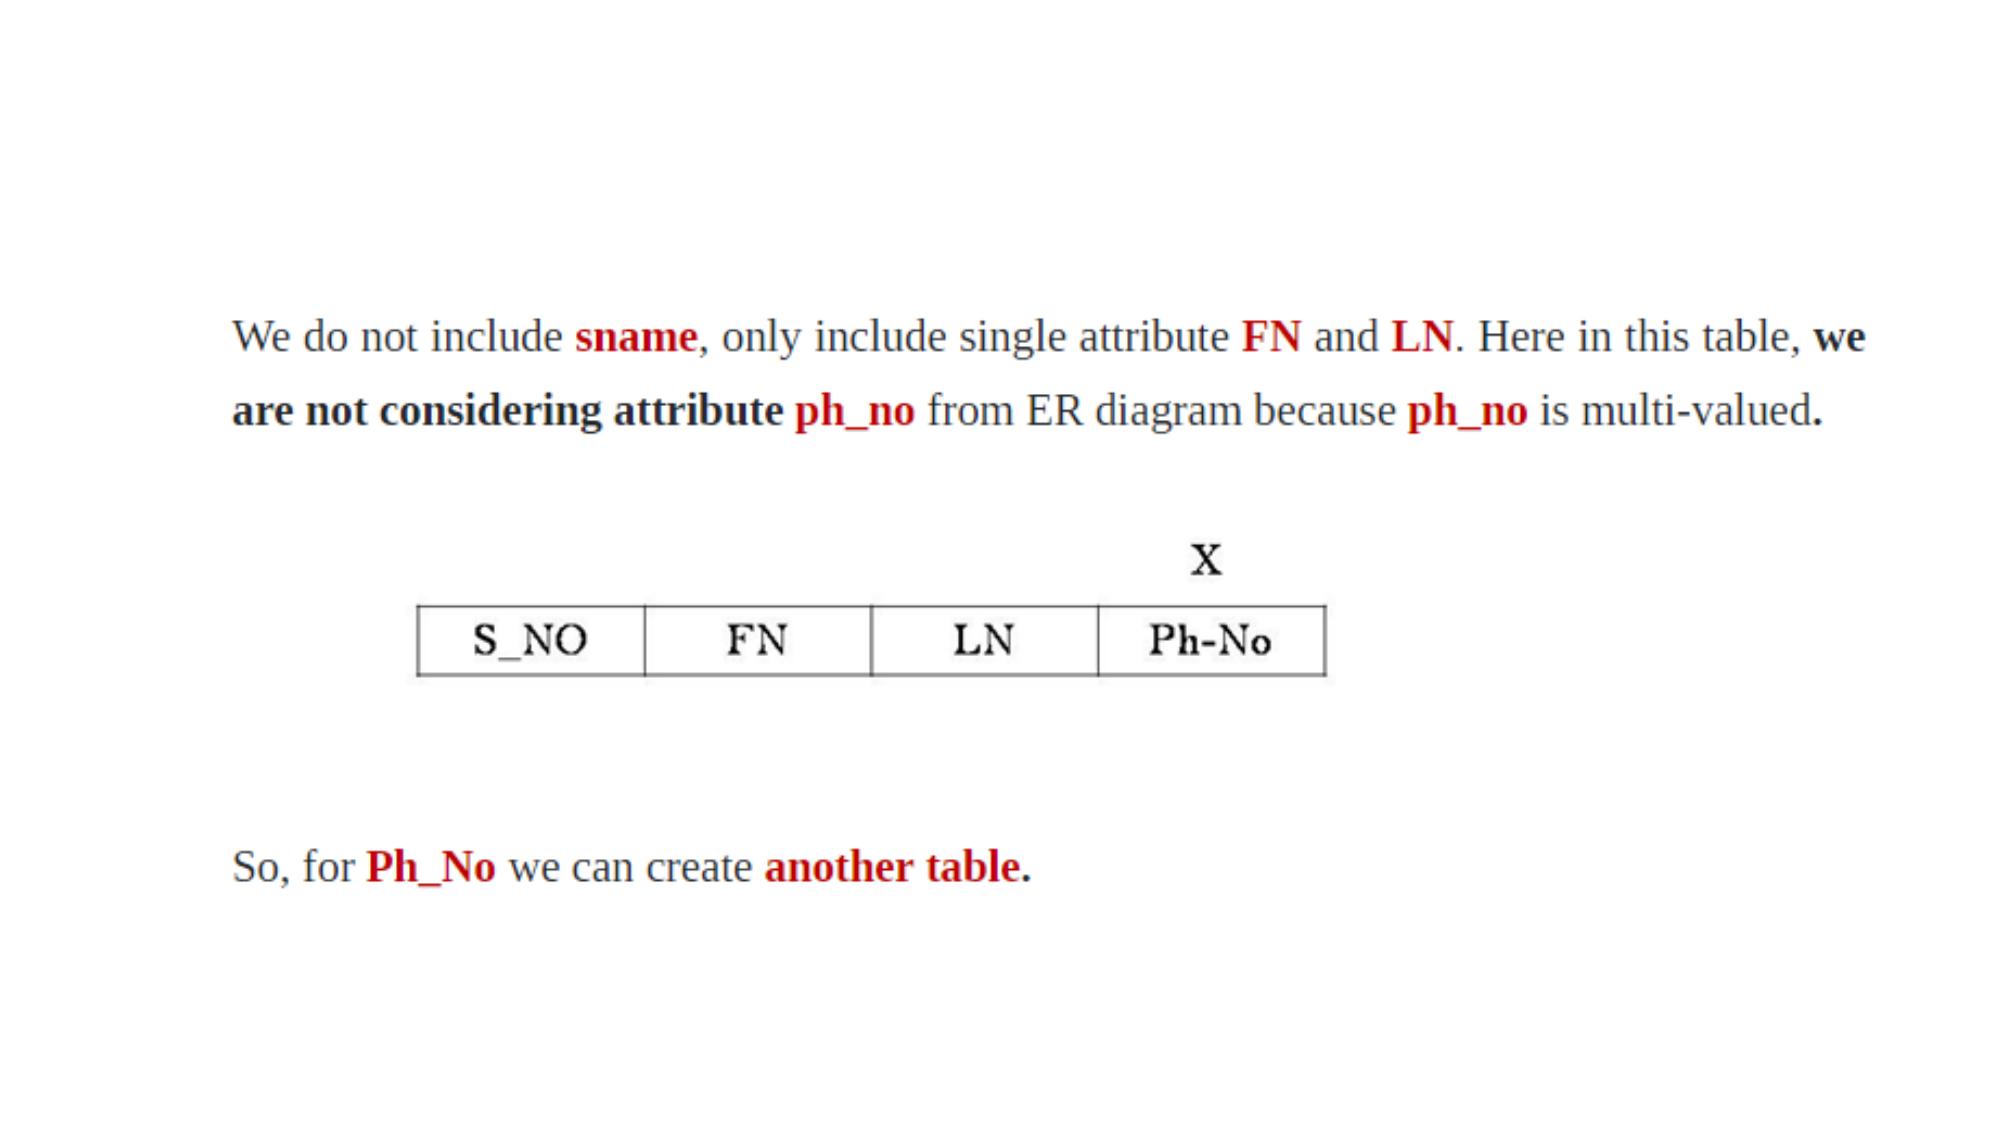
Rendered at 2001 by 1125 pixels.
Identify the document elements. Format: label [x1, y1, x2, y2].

list [202, 293, 1894, 919]
